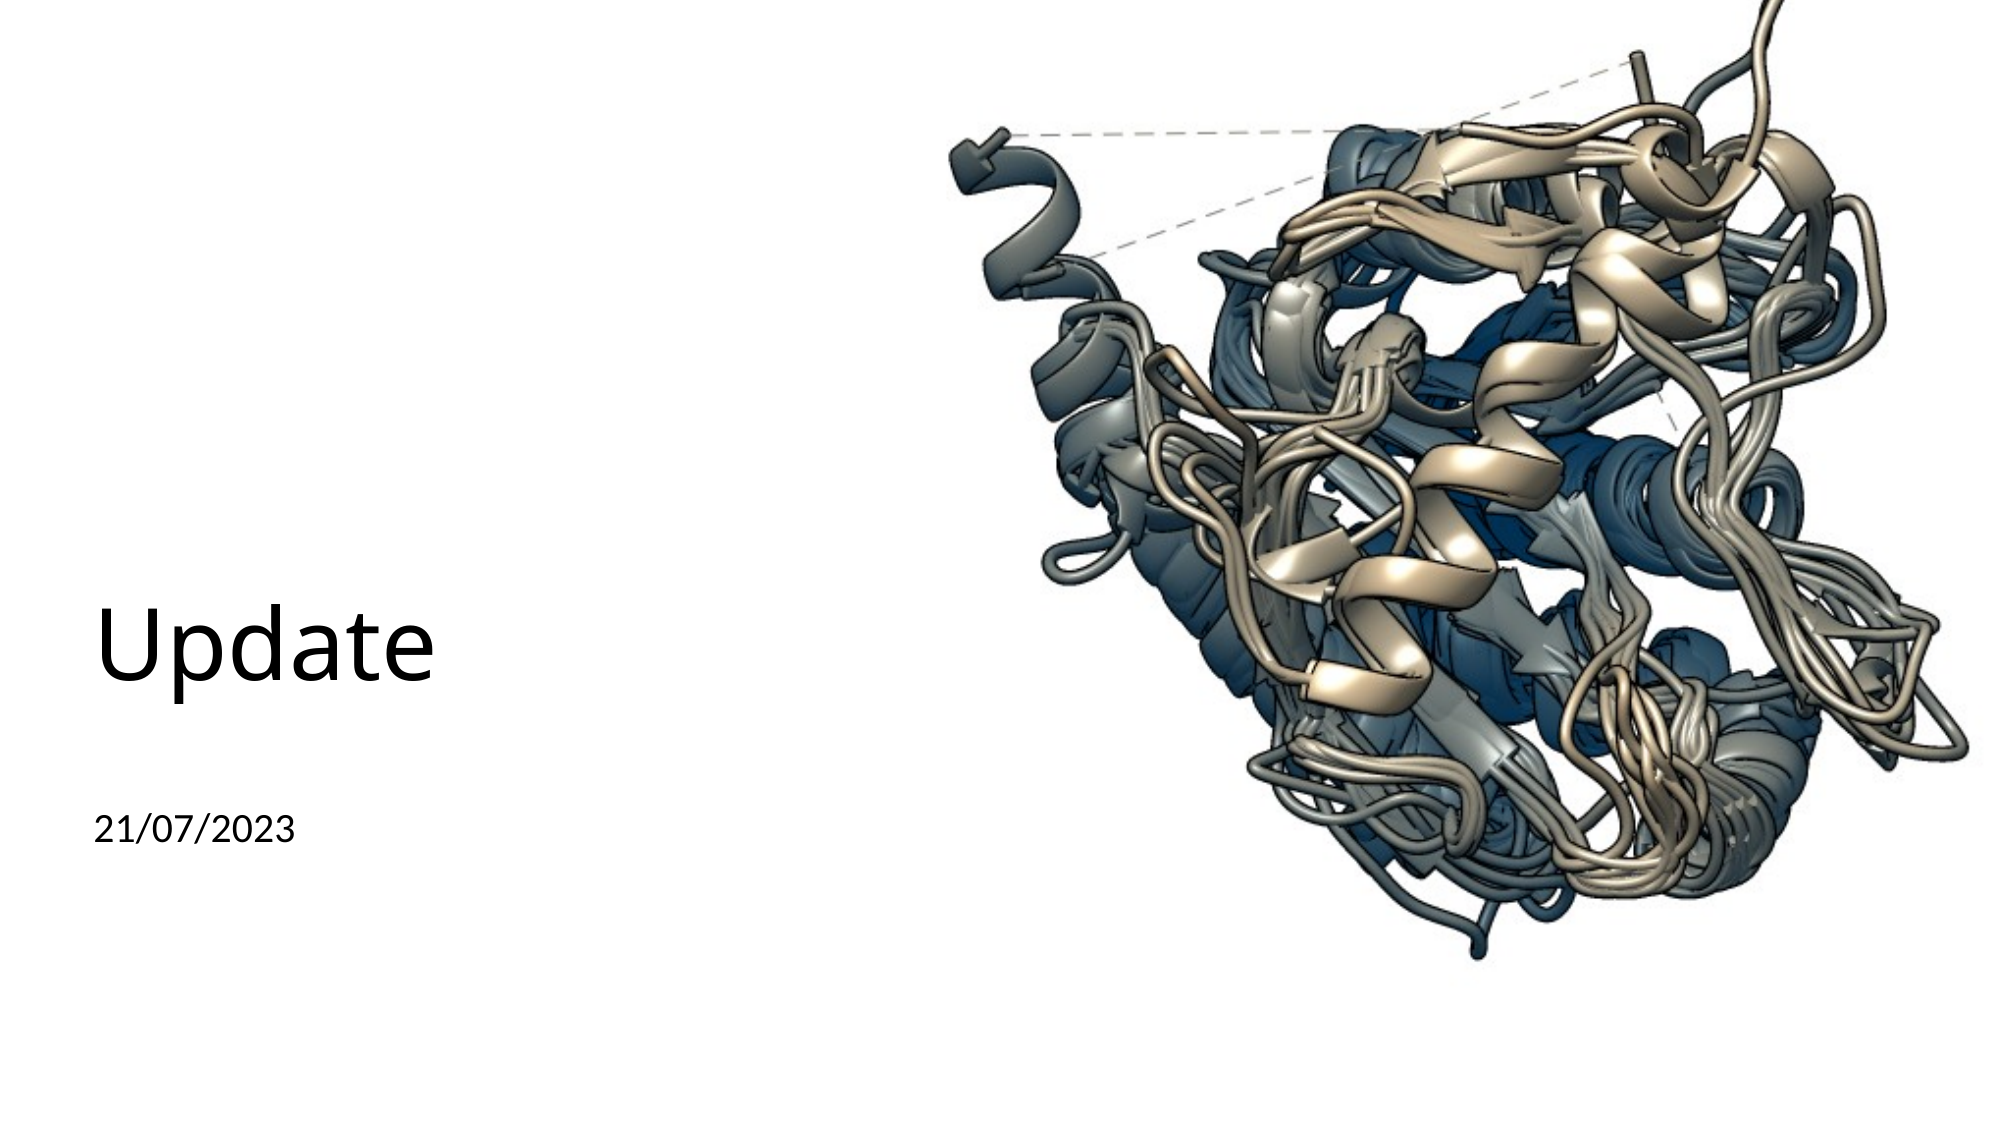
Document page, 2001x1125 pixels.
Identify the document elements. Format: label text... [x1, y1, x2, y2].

title Update [78, 184, 577, 710]
picture [577, 0, 2000, 1125]
subtitle 21/07/2023 [78, 799, 577, 998]
